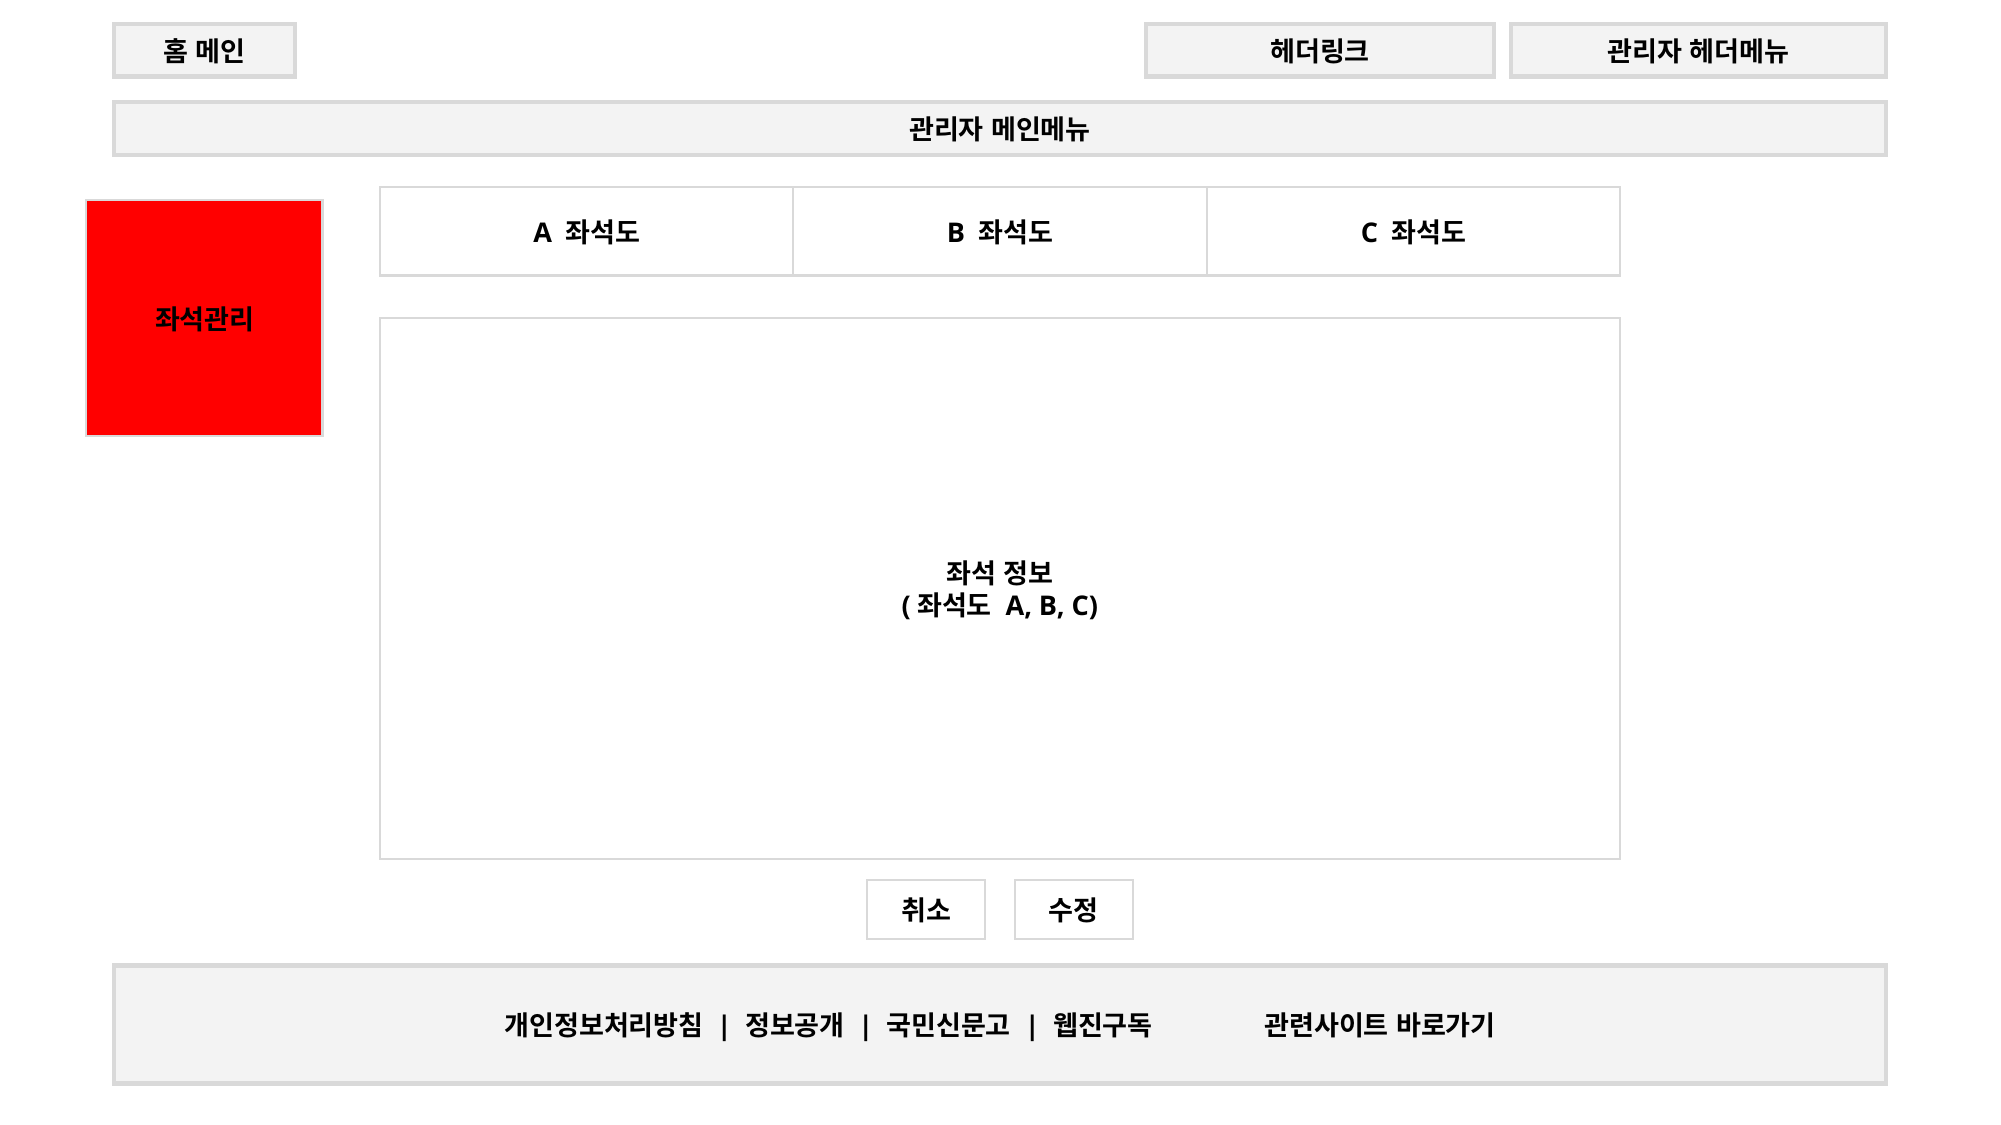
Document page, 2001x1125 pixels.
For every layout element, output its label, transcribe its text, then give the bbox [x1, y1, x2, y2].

text_box 수정 [1014, 879, 1134, 940]
text_box 좌석 정보 (좌석도 A, B, C) [379, 317, 1621, 860]
text_box 헤더링크 [1145, 23, 1495, 78]
text_box B 좌석도 [794, 186, 1206, 277]
text_box A 좌석도 [379, 186, 794, 277]
text_box 개인정보처리방침 | 정보공개 | 국민신문고 | 웹진구독 관련사이트 바로가기 [113, 964, 1887, 1085]
text_box 홈 메인 [113, 23, 296, 78]
text_box 관리자 헤더메뉴 [1510, 23, 1887, 78]
text_box 좌석관리 [85, 199, 324, 437]
text_box 취소 [866, 879, 986, 940]
text_box 관리자 메인메뉴 [113, 101, 1887, 156]
text_box C 좌석도 [1206, 186, 1621, 277]
